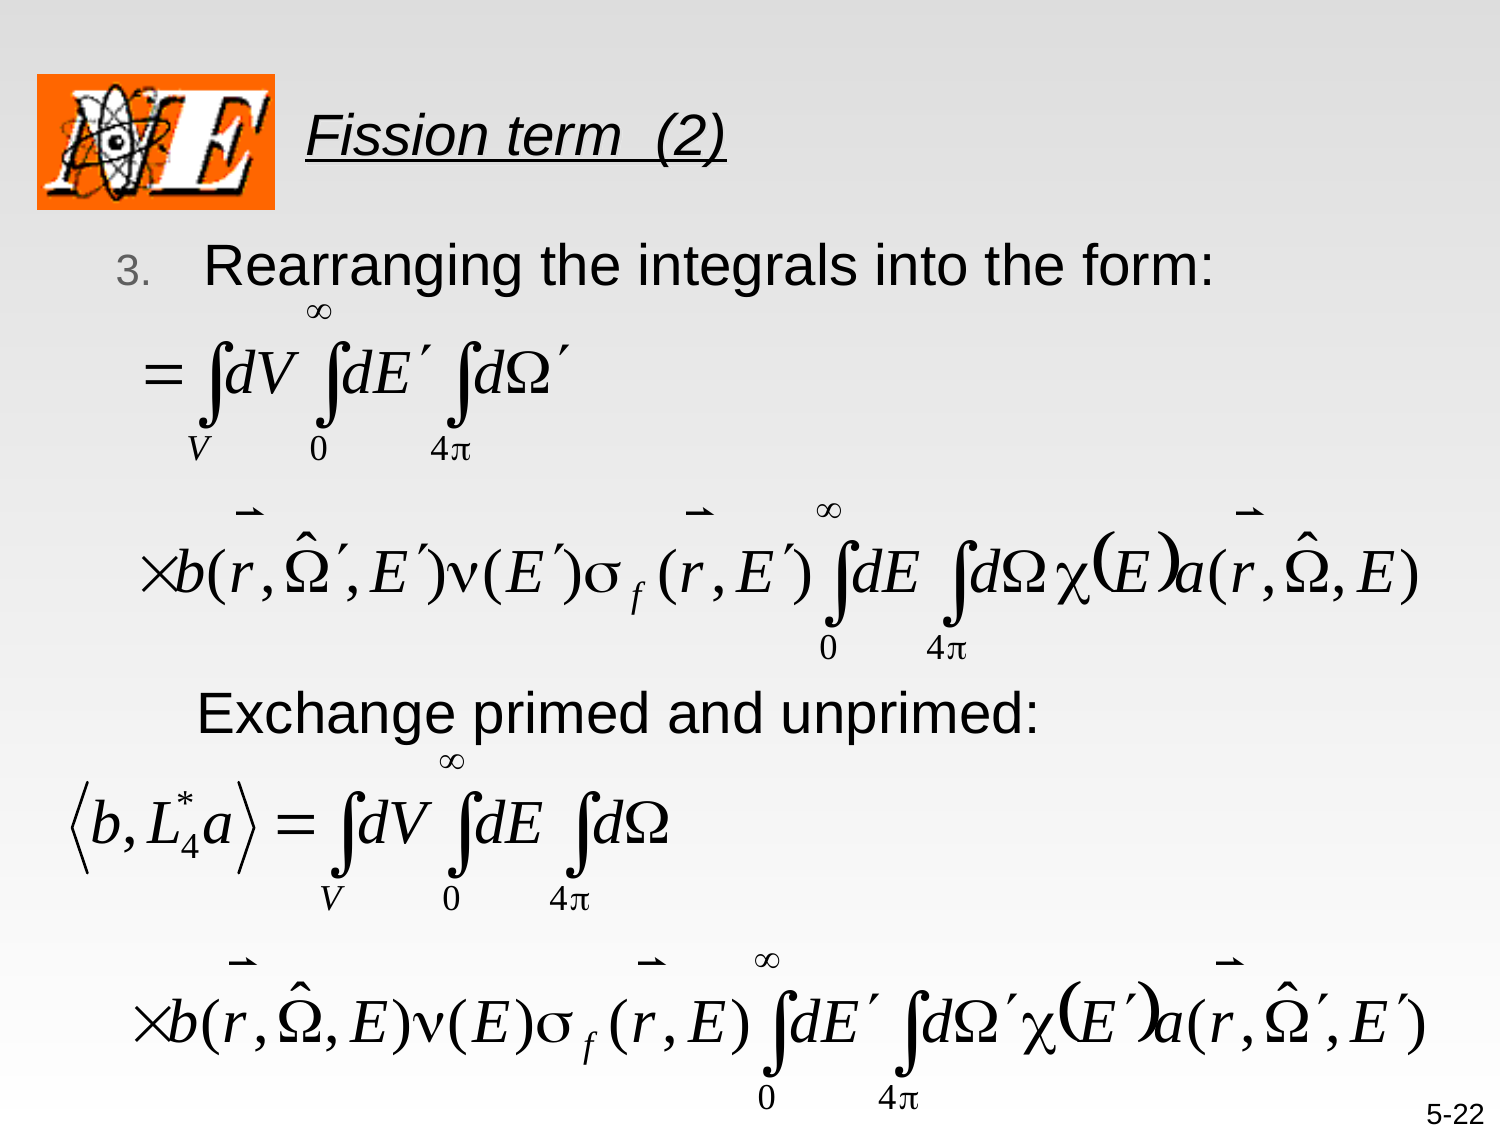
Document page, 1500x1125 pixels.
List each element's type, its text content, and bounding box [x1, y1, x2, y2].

slide_number 5-22 [1443, 1087, 1500, 1125]
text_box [60, 728, 1439, 1125]
picture [37, 74, 275, 210]
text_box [66, 278, 1430, 676]
title Fission term (2) [289, 38, 1466, 226]
list Rearranging the integrals into the form: Exchange primed and unprimed: [100, 227, 1376, 277]
